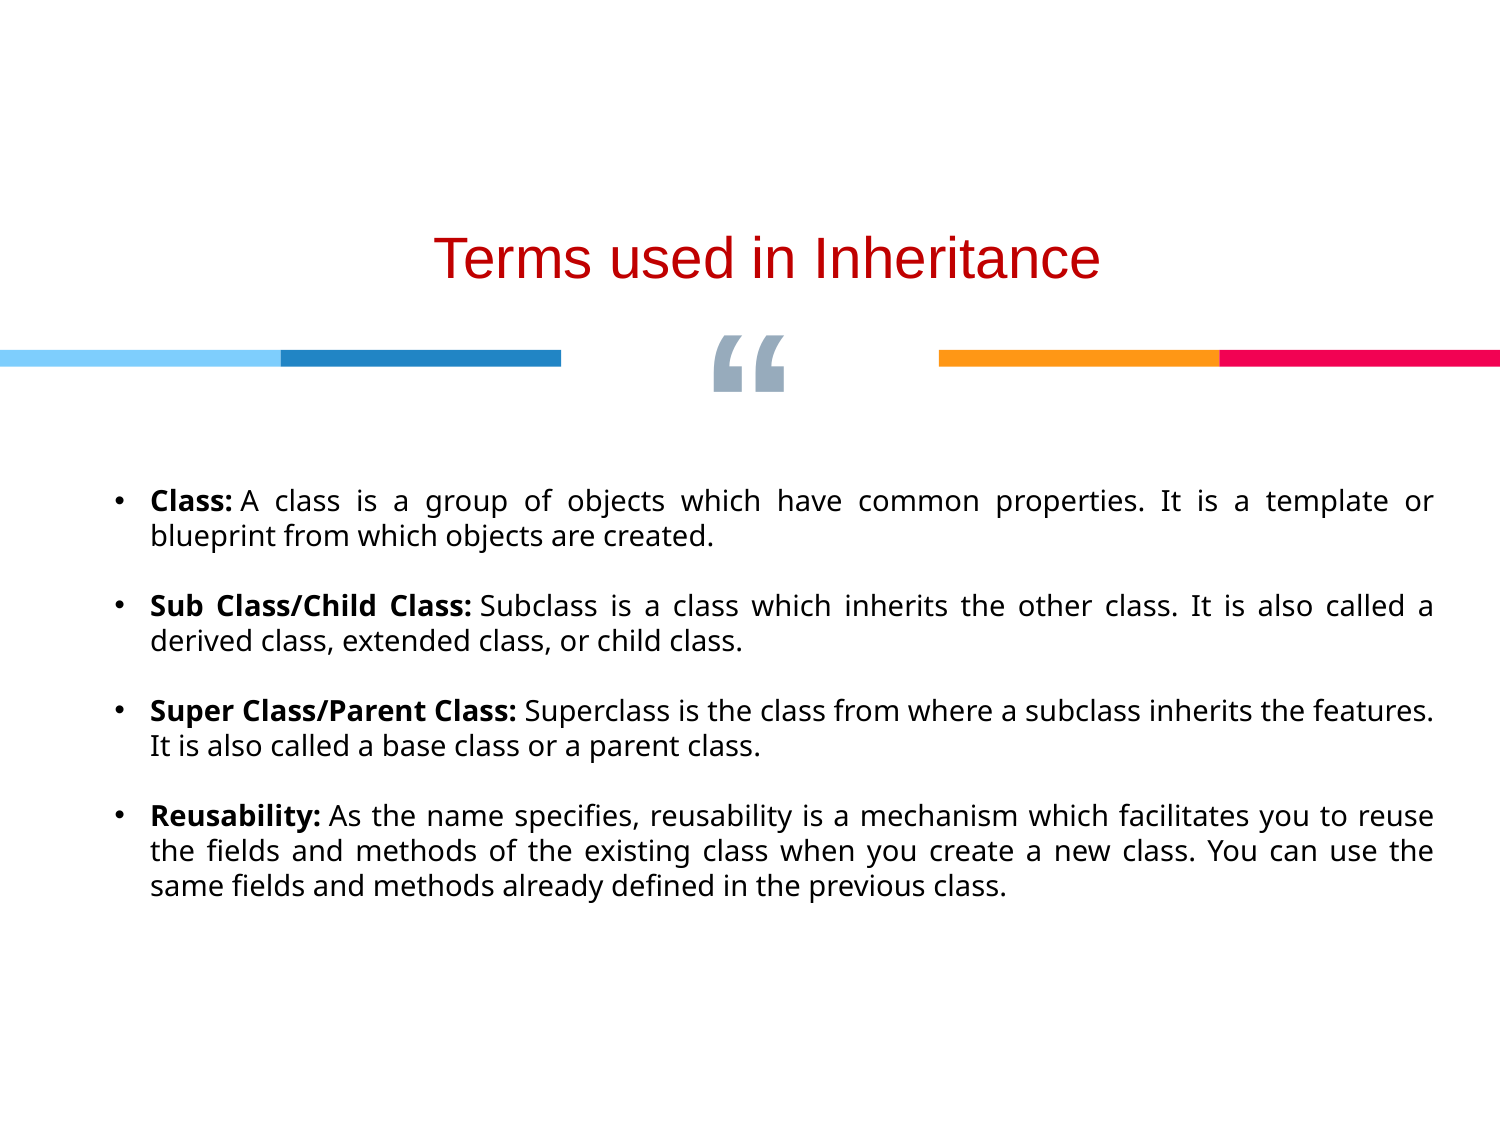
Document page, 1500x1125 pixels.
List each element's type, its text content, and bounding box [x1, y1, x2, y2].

text_box Terms used in Inheritance [419, 212, 1119, 298]
text_box Class: A class is a group of objects which have common properties. It is a template or blueprint from which objects are created. Sub Class/Child Class: Subclass is a class which inherits the other class. It is also called a derived class, extended class, or child class. Super Class/Parent Class: Superclass is the class from where a subclass inherits the features. It is also called a base class or a parent class. Reusability: As the name specifies, reusability is a mechanism which facilitates you to reuse the fields and methods of the existing class when you create a new class. You can use the same fields and methods already defined in the previous class. [99, 474, 1450, 910]
